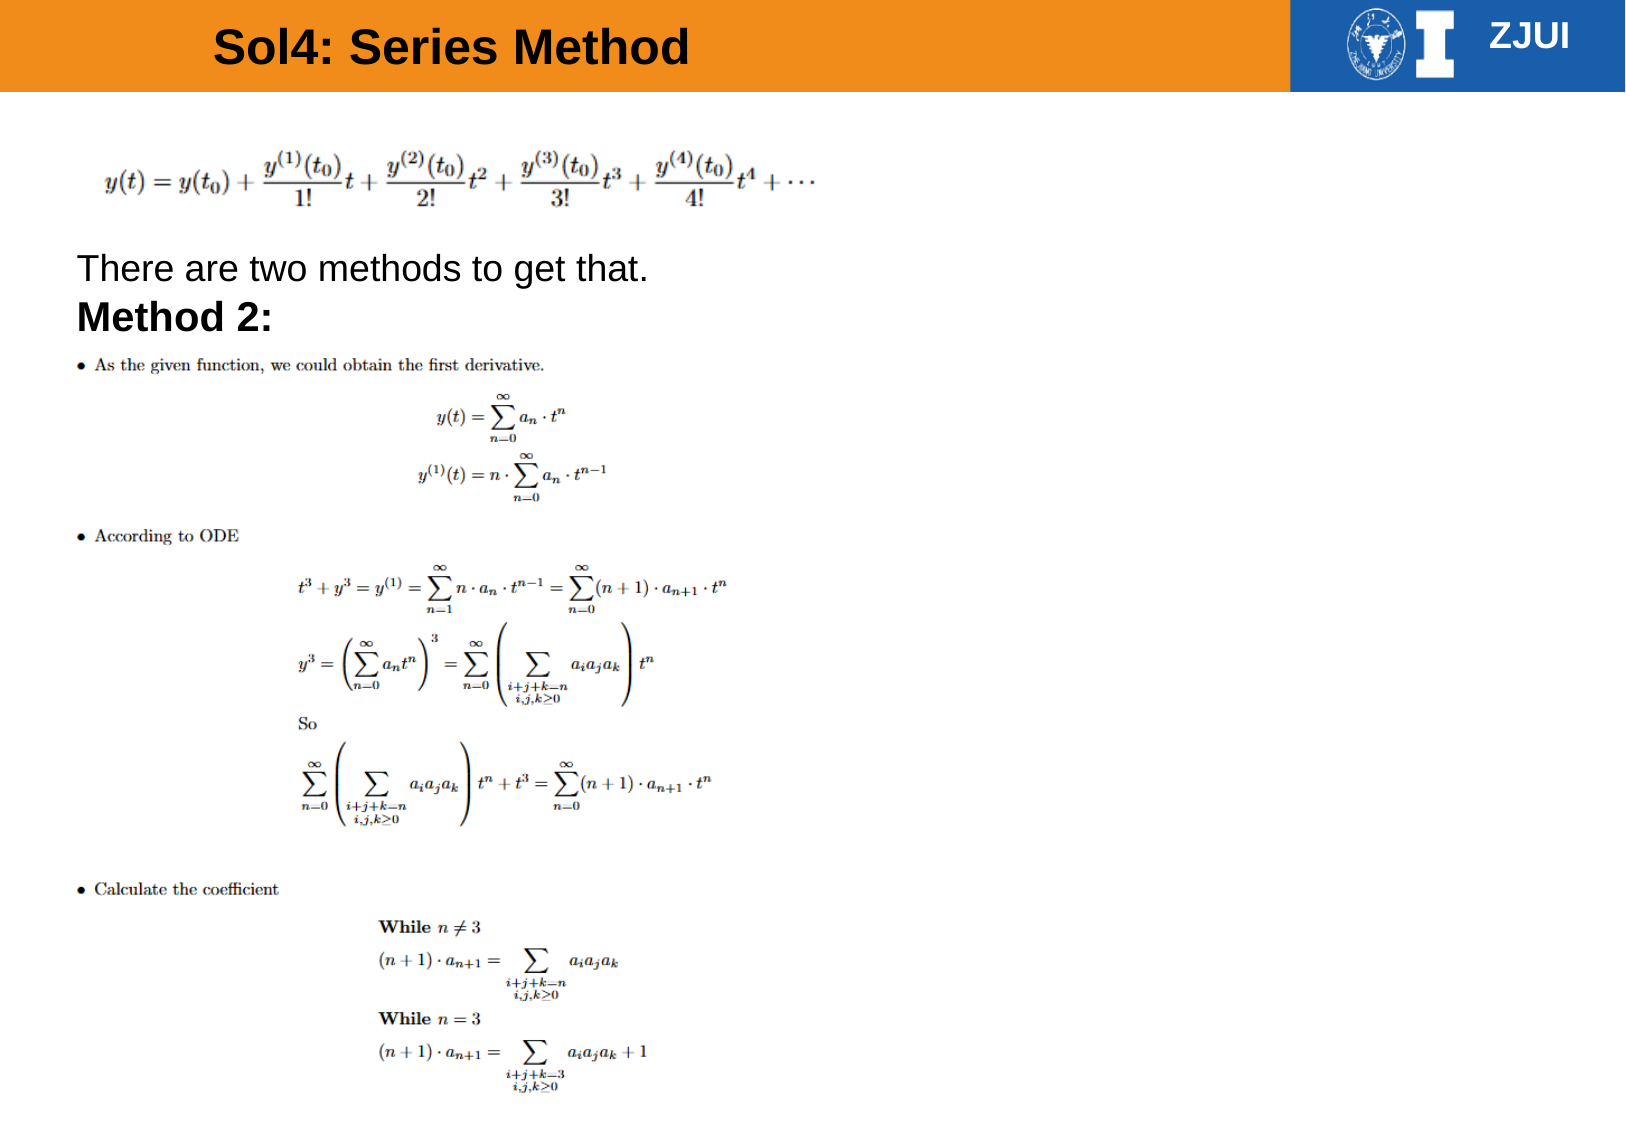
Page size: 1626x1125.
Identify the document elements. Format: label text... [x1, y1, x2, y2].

text_box There are two methods to get that. Method 2: [61, 236, 1283, 347]
text_box Sol4: Series Method [198, 7, 906, 82]
picture [61, 124, 858, 238]
picture [64, 347, 873, 1115]
picture [1332, 0, 1474, 120]
